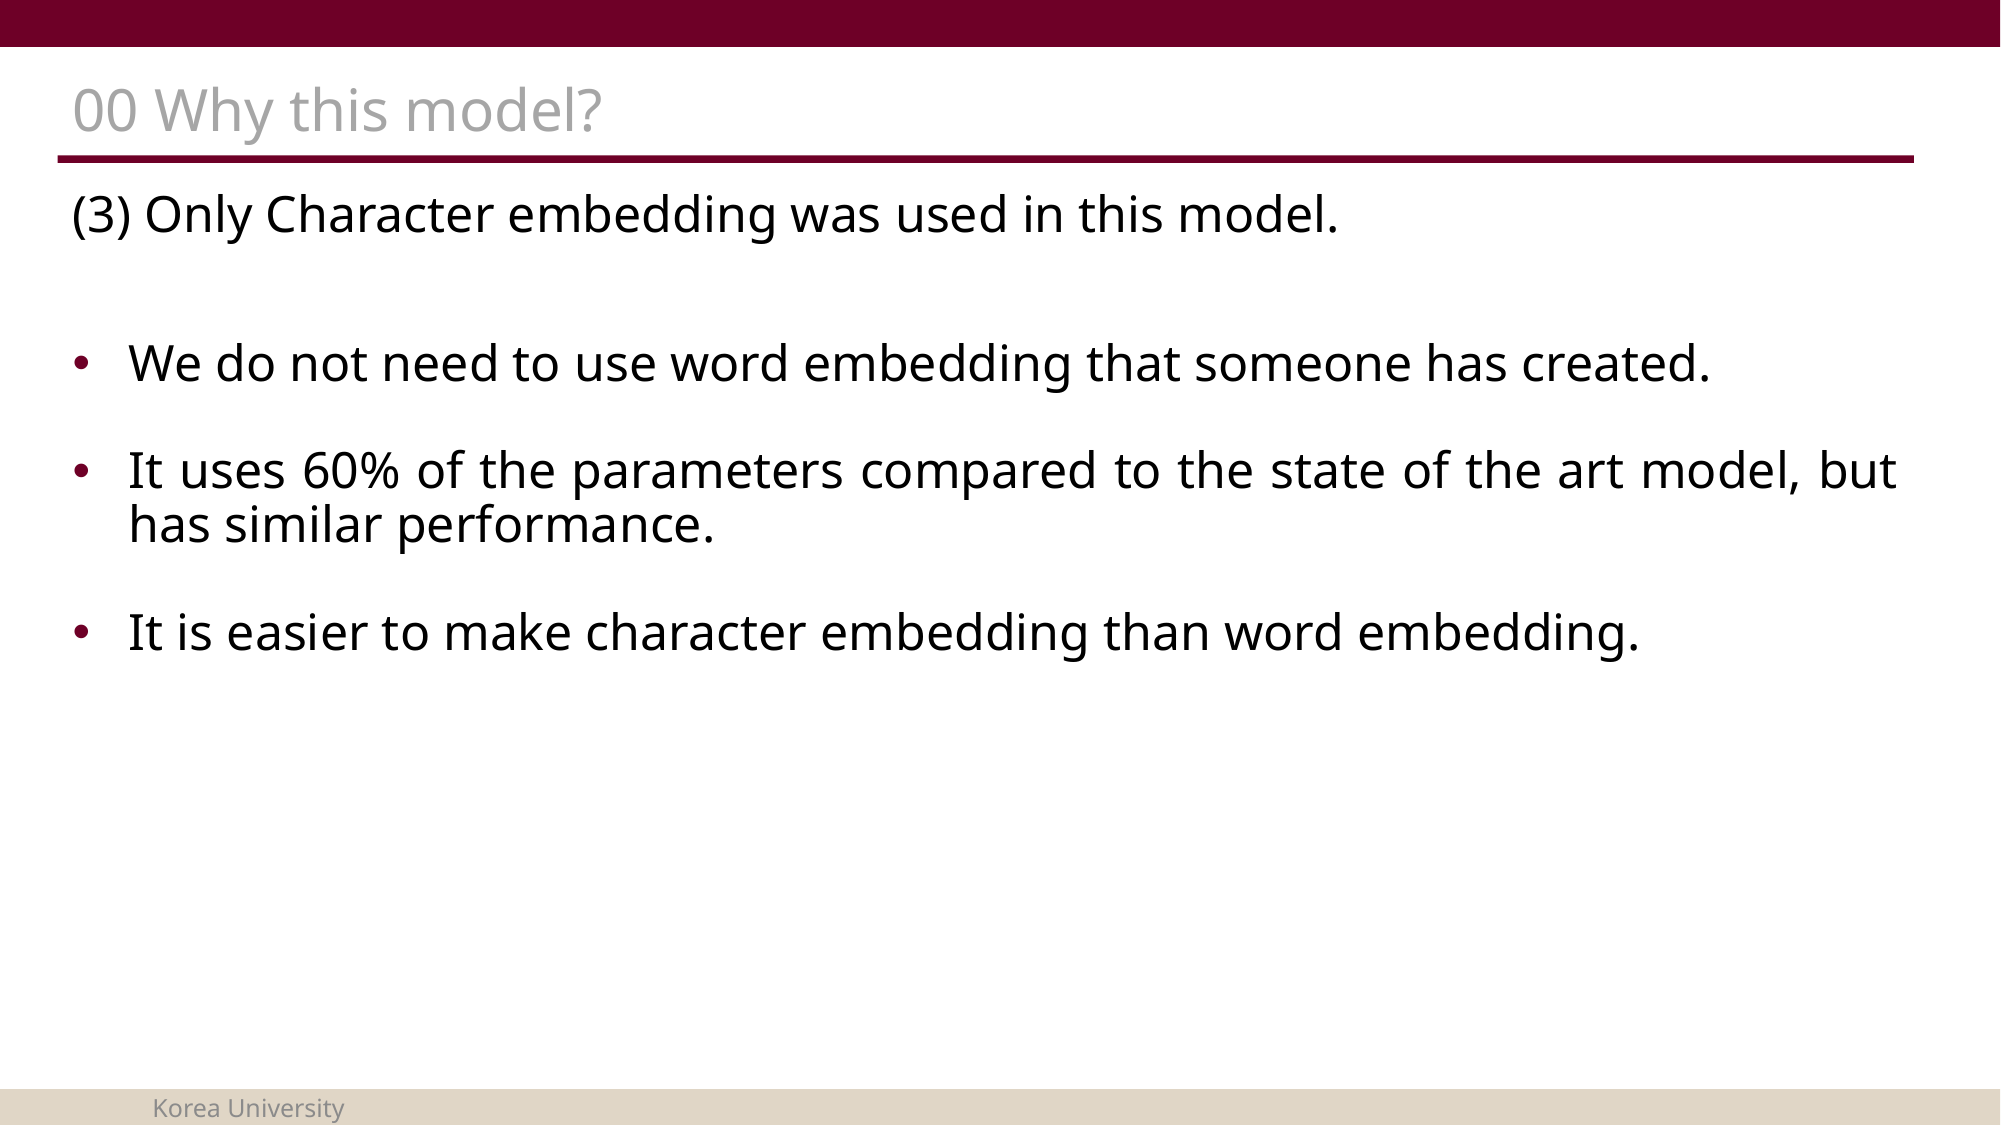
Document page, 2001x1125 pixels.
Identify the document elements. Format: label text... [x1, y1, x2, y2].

title 00 Why this model? [57, 51, 732, 154]
text_box (3) Only Character embedding was used in this model. [57, 155, 1914, 278]
slide_number Korea University [137, 1085, 588, 1125]
text_box We do not need to use word embedding that someone has created. It uses 60% of the parameters compared to the state of the art model, but has similar performance. It is easier to make character embedding than word embedding. [57, 330, 1914, 839]
